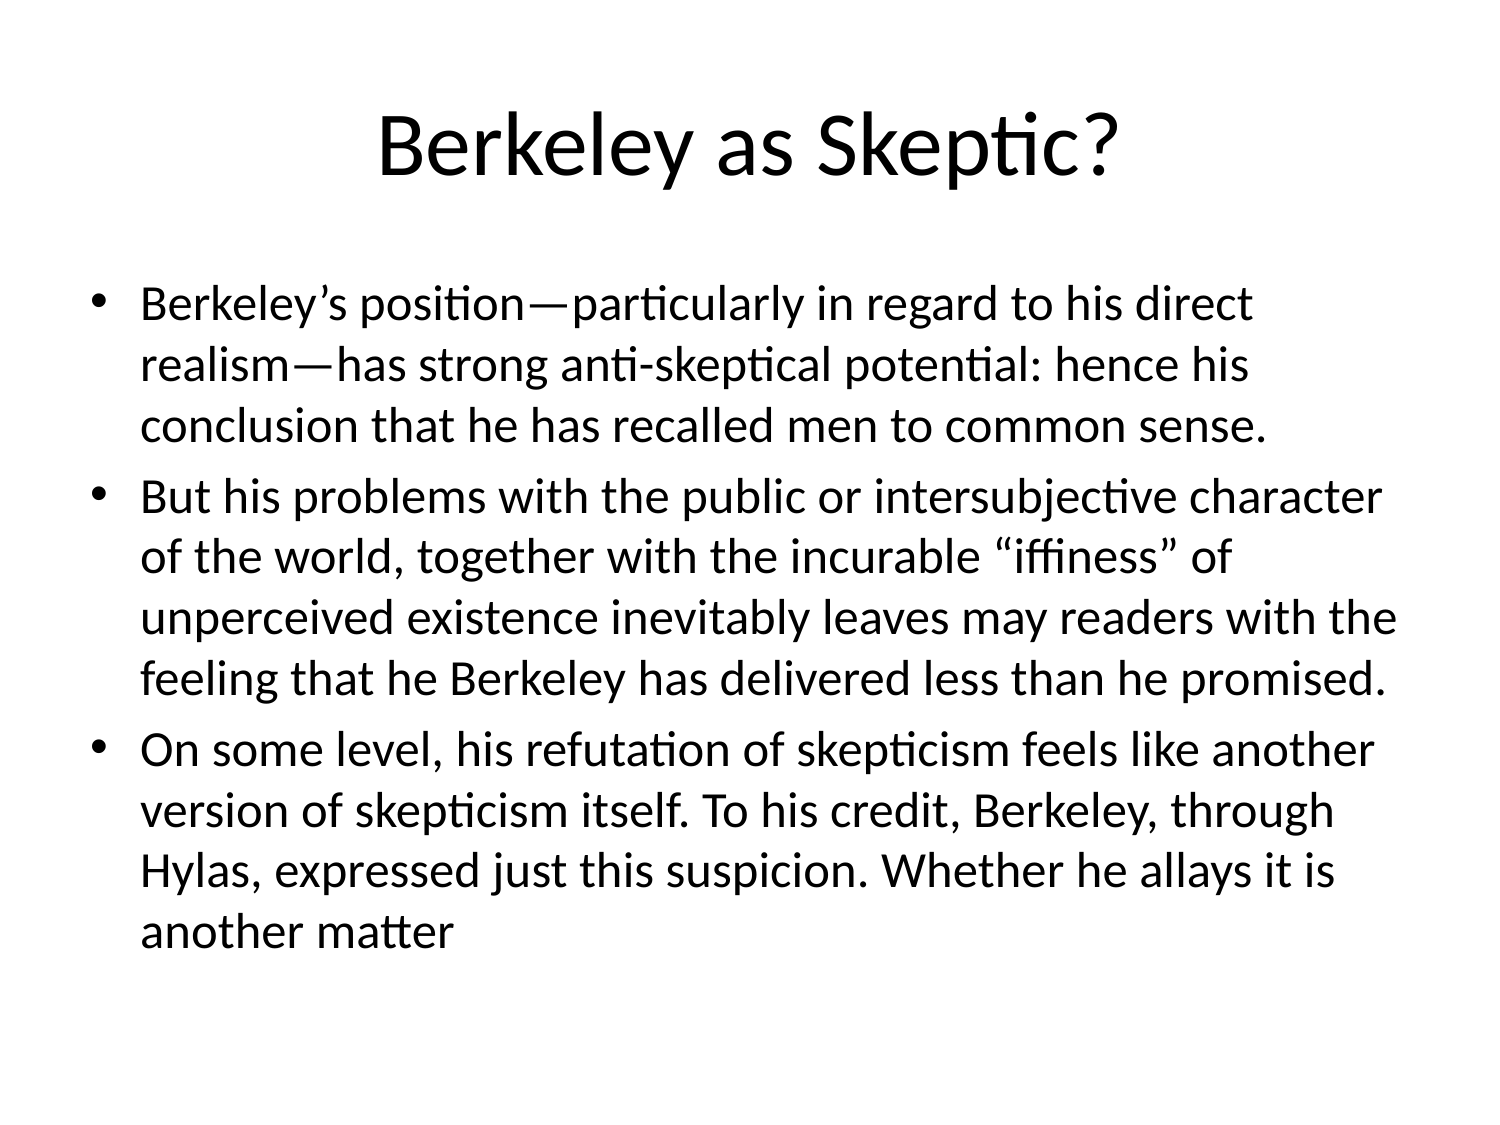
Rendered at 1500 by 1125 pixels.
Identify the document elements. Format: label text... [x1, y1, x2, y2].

list Berkeley’s position—particularly in regard to his direct realism—has strong anti-skeptical potential: hence his conclusion that he has recalled men to common sense. But his problems with the public or intersubjective character of the world, together with the incurable “iffiness” of unperceived existence inevitably leaves may readers with the feeling that he Berkeley has delivered less than he promised. On some level, his refutation of skepticism feels like another version of skepticism itself. To his credit, Berkeley, through Hylas, expressed just this suspicion. Whether he allays it is another matter [75, 262, 1425, 1005]
title Berkeley as Skeptic? [75, 45, 1425, 233]
